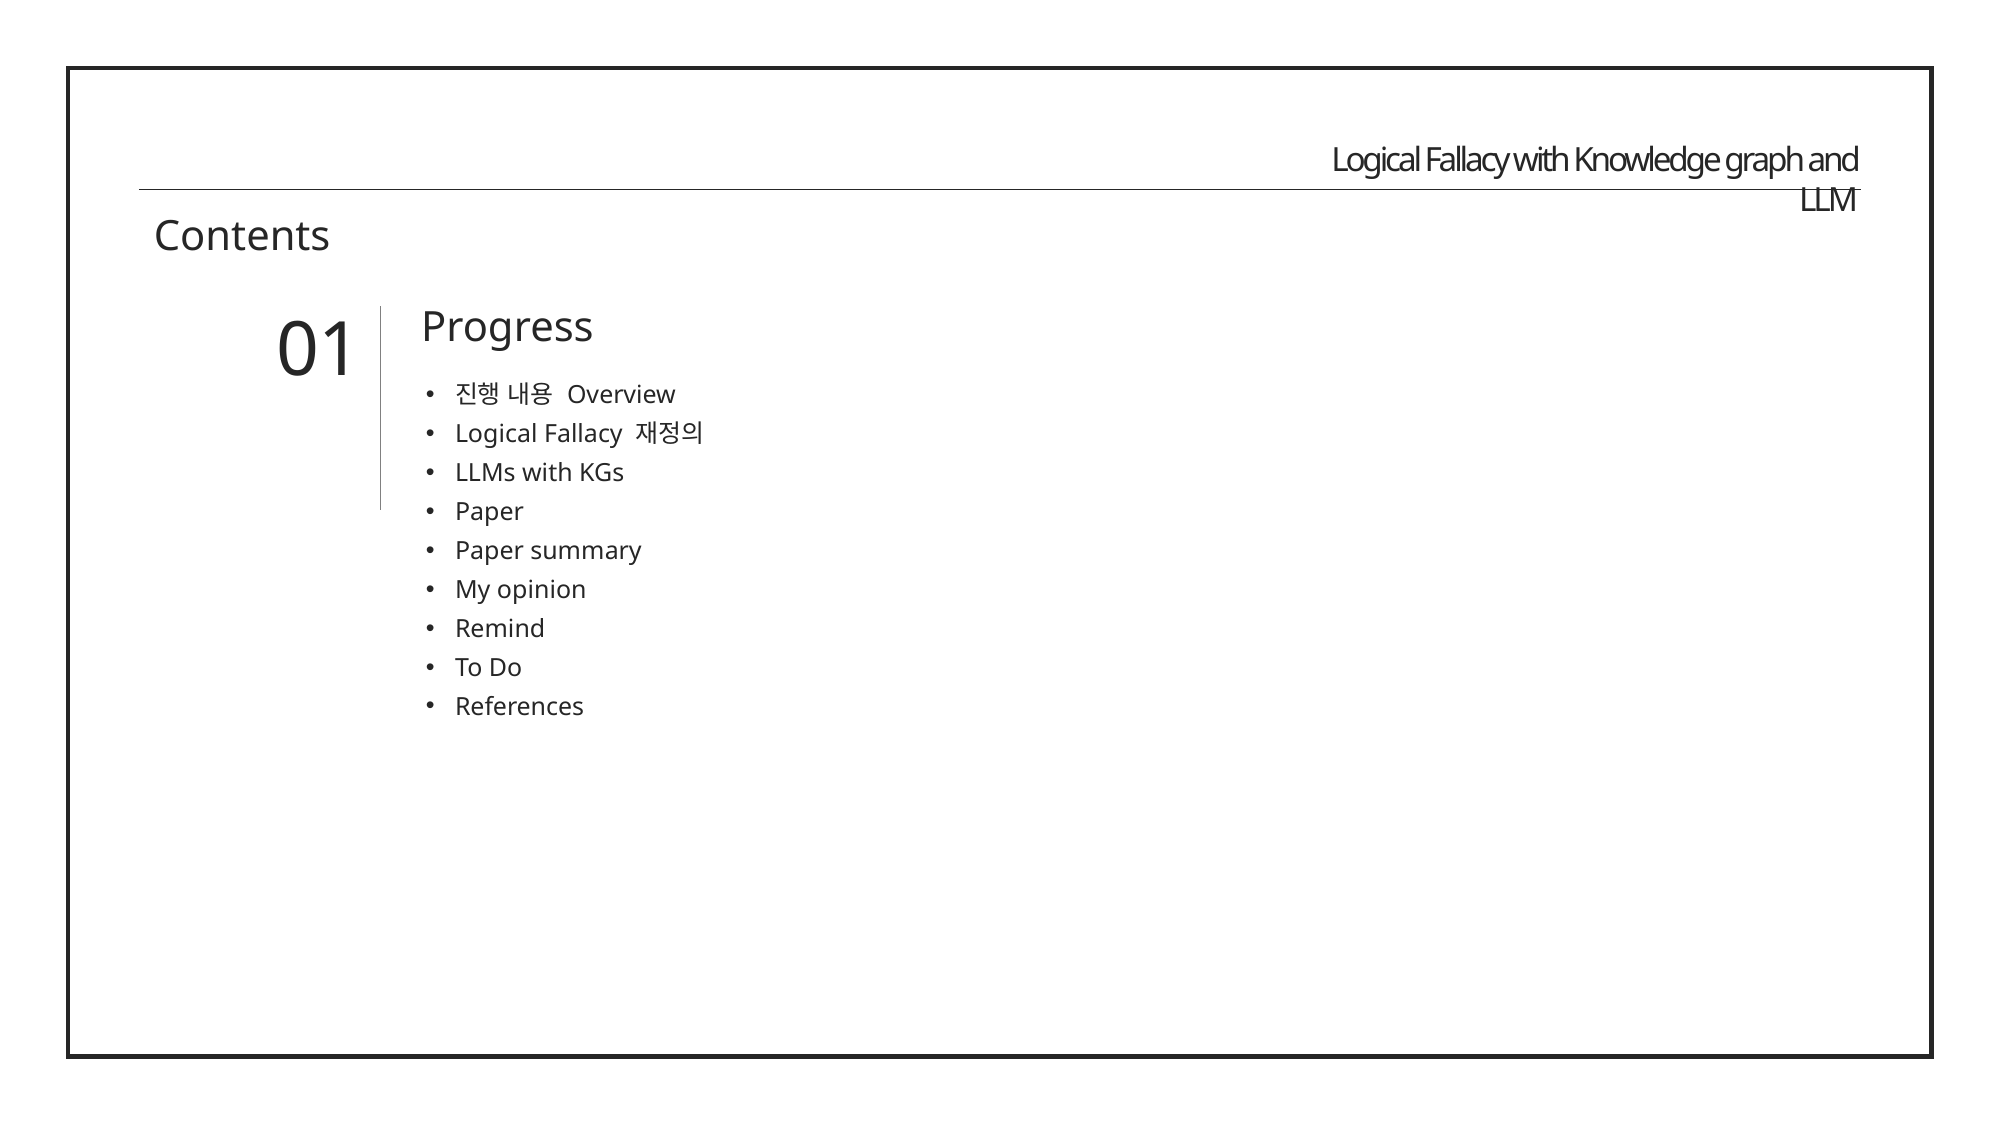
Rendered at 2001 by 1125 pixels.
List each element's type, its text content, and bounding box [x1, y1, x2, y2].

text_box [257, 292, 804, 511]
text_box 진행 내용 Overview Logical Fallacy 재정의 LLMs with KGs Paper Paper summary My opinion Remind To Do References [411, 362, 1274, 845]
text_box Contents [138, 201, 646, 267]
text_box Logical Fallacy with Knowledge graph and LLM [1258, 131, 1873, 226]
